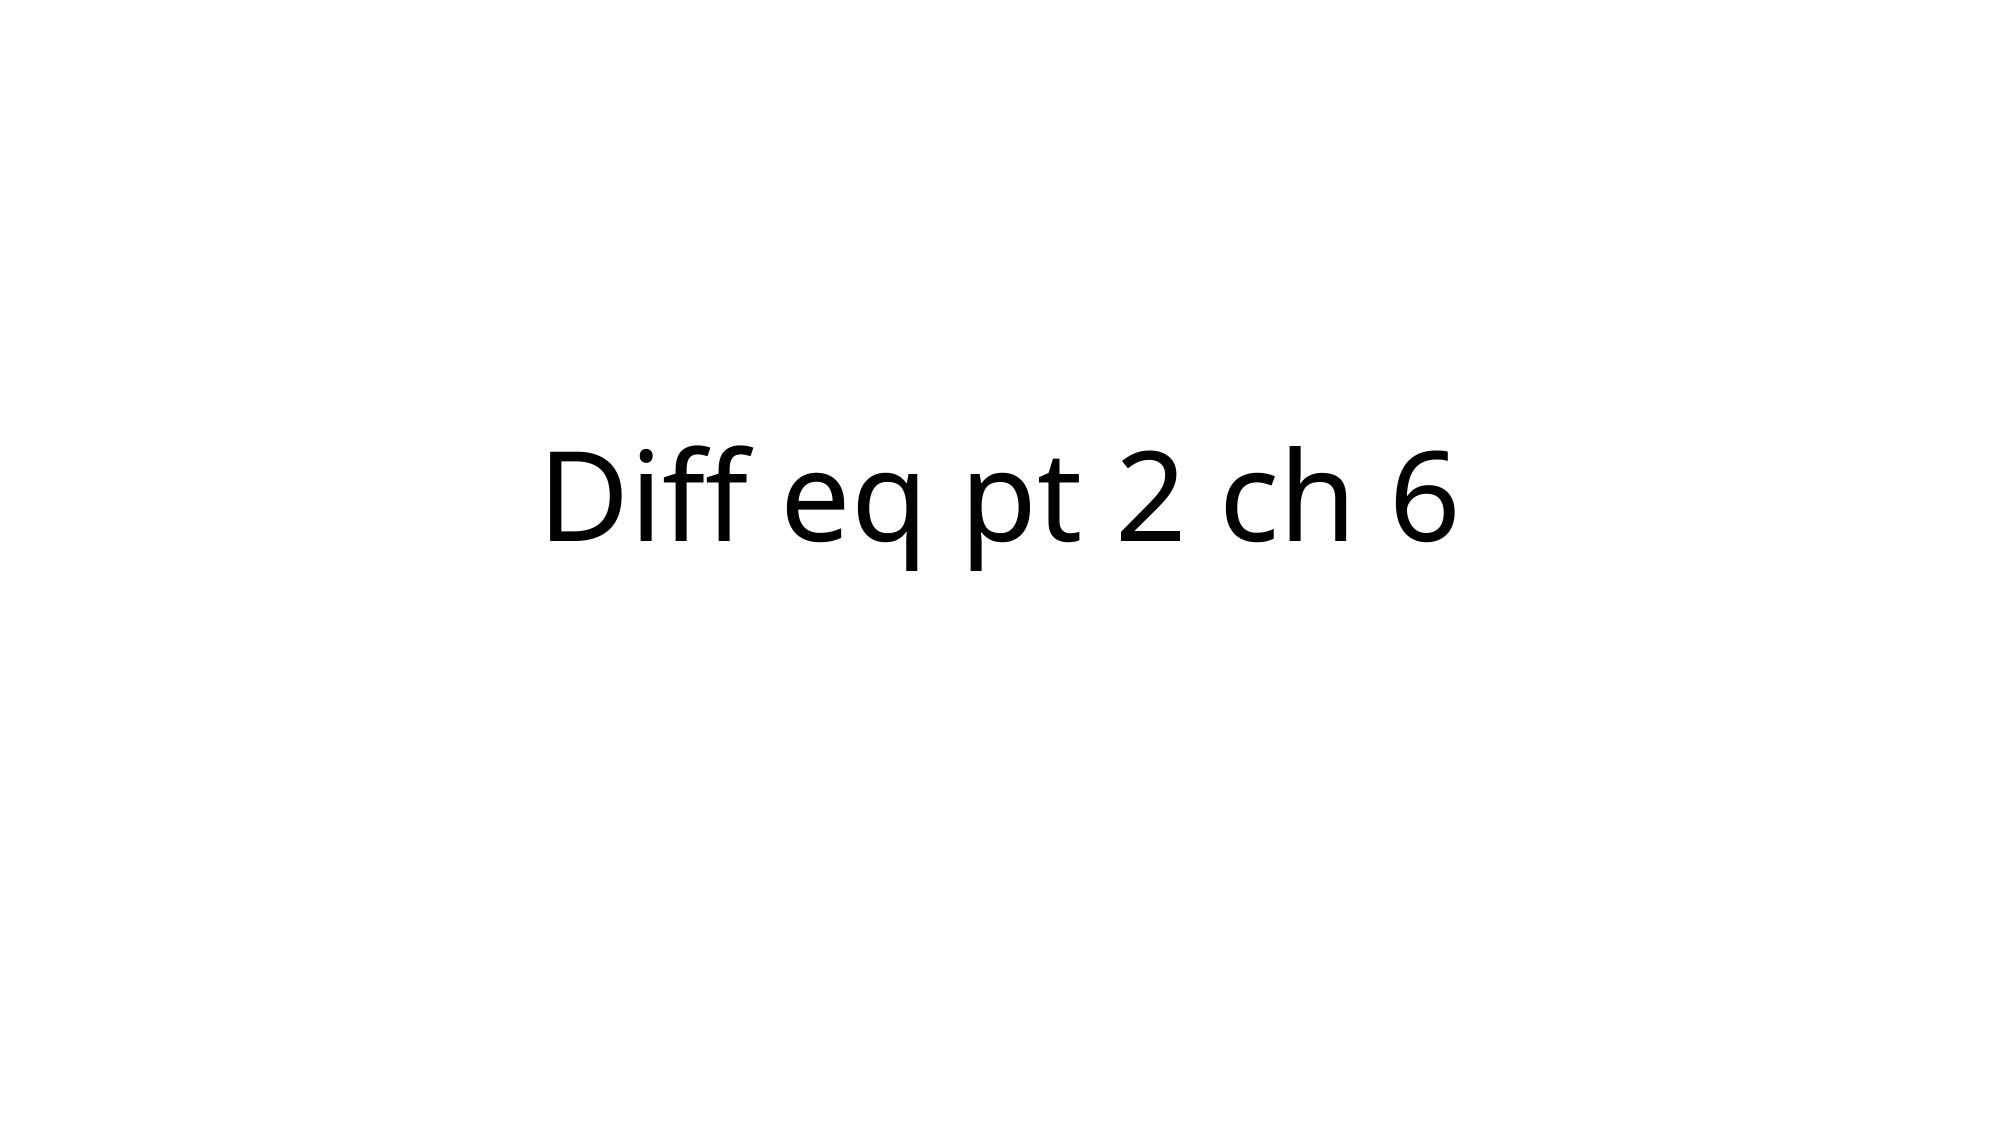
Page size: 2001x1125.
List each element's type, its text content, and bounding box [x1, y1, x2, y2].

title Diff eq pt 2 ch 6 [249, 184, 1750, 576]
